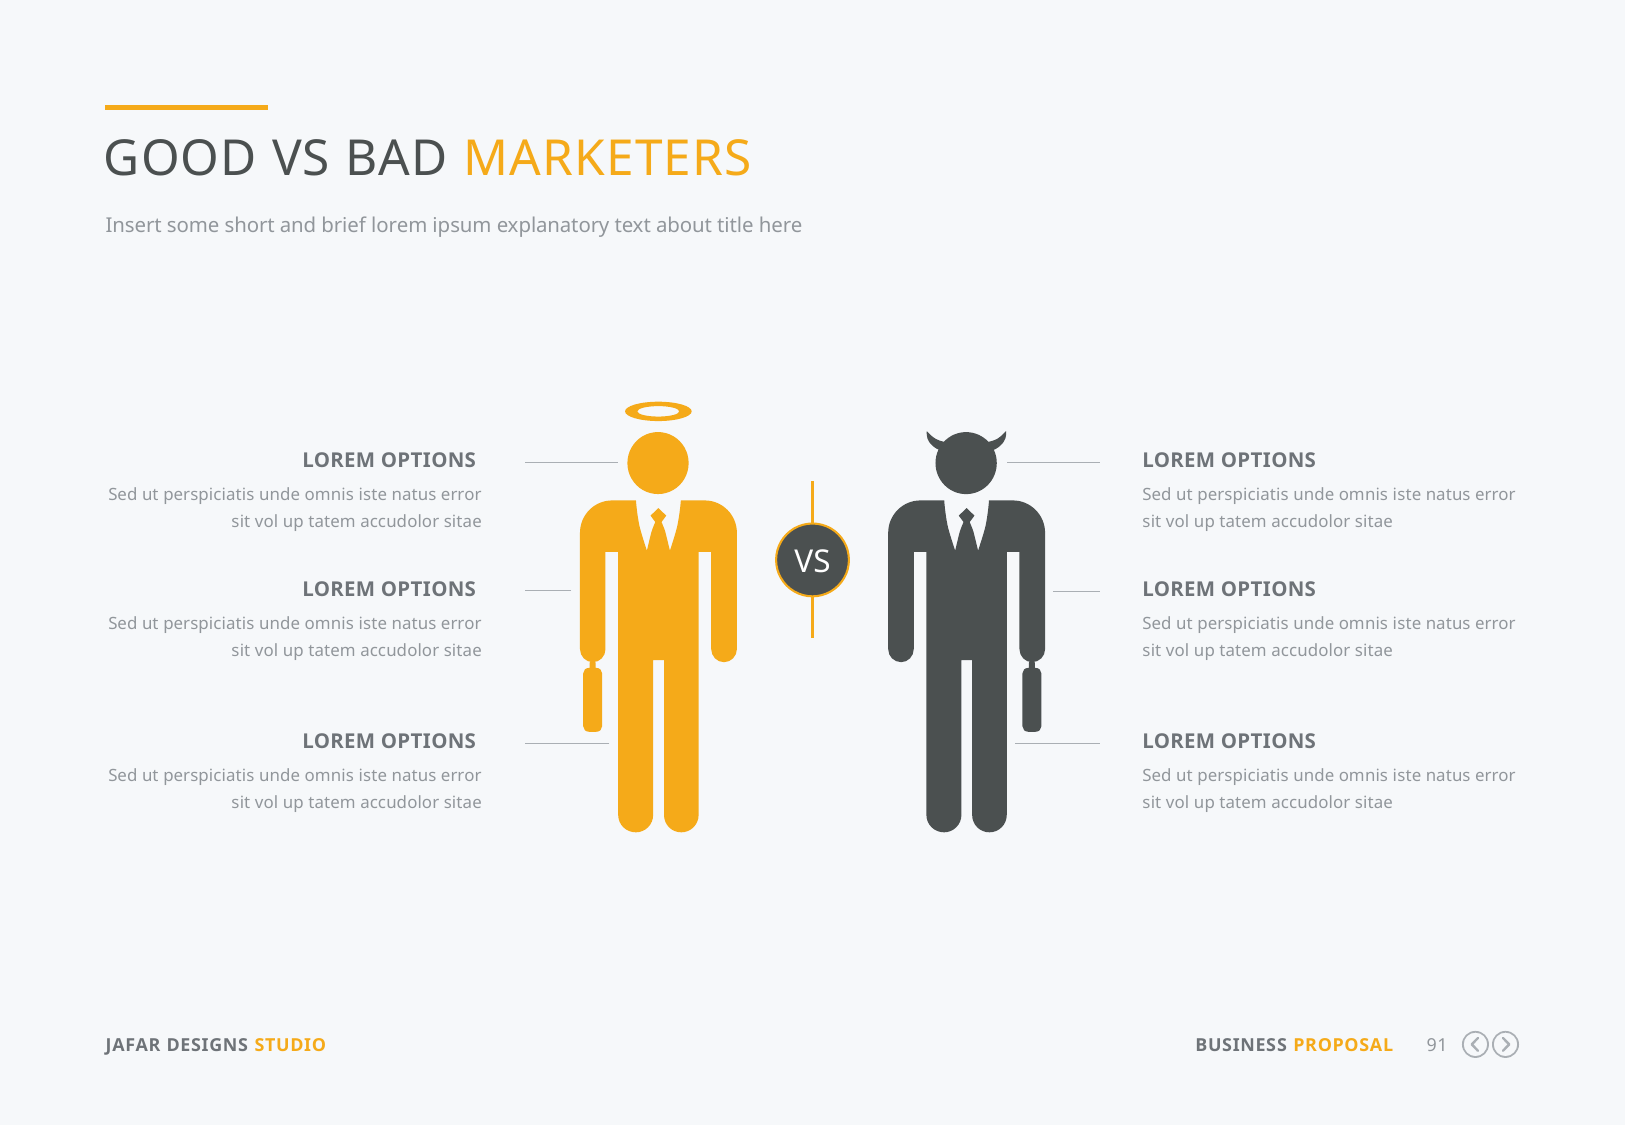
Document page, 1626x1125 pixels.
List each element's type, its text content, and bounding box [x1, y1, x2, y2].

text_box Lorem options [1142, 447, 1519, 472]
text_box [888, 431, 1046, 833]
text_box Lorem options [105, 576, 482, 601]
list Insert some short and brief lorem ipsum explanatory text about title here [105, 209, 1519, 241]
list Good vs bad marketers [103, 125, 1518, 187]
text_box Sed ut perspiciatis unde omnis iste natus error sit vol up tatem accudolor sitae [105, 605, 482, 660]
text_box Lorem options [1142, 728, 1519, 753]
text_box Sed ut perspiciatis unde omnis iste natus error sit vol up tatem accudolor sitae [1142, 605, 1519, 660]
text_box Lorem options [105, 447, 482, 472]
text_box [579, 401, 737, 833]
text_box Sed ut perspiciatis unde omnis iste natus error sit vol up tatem accudolor sitae [1142, 757, 1519, 812]
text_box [776, 481, 849, 639]
text_box Sed ut perspiciatis unde omnis iste natus error sit vol up tatem accudolor sitae [105, 757, 482, 812]
text_box Lorem options [105, 728, 482, 753]
text_box Sed ut perspiciatis unde omnis iste natus error sit vol up tatem accudolor sitae [1142, 476, 1519, 531]
text_box Lorem options [1142, 576, 1519, 601]
text_box Sed ut perspiciatis unde omnis iste natus error sit vol up tatem accudolor sitae [105, 476, 482, 531]
